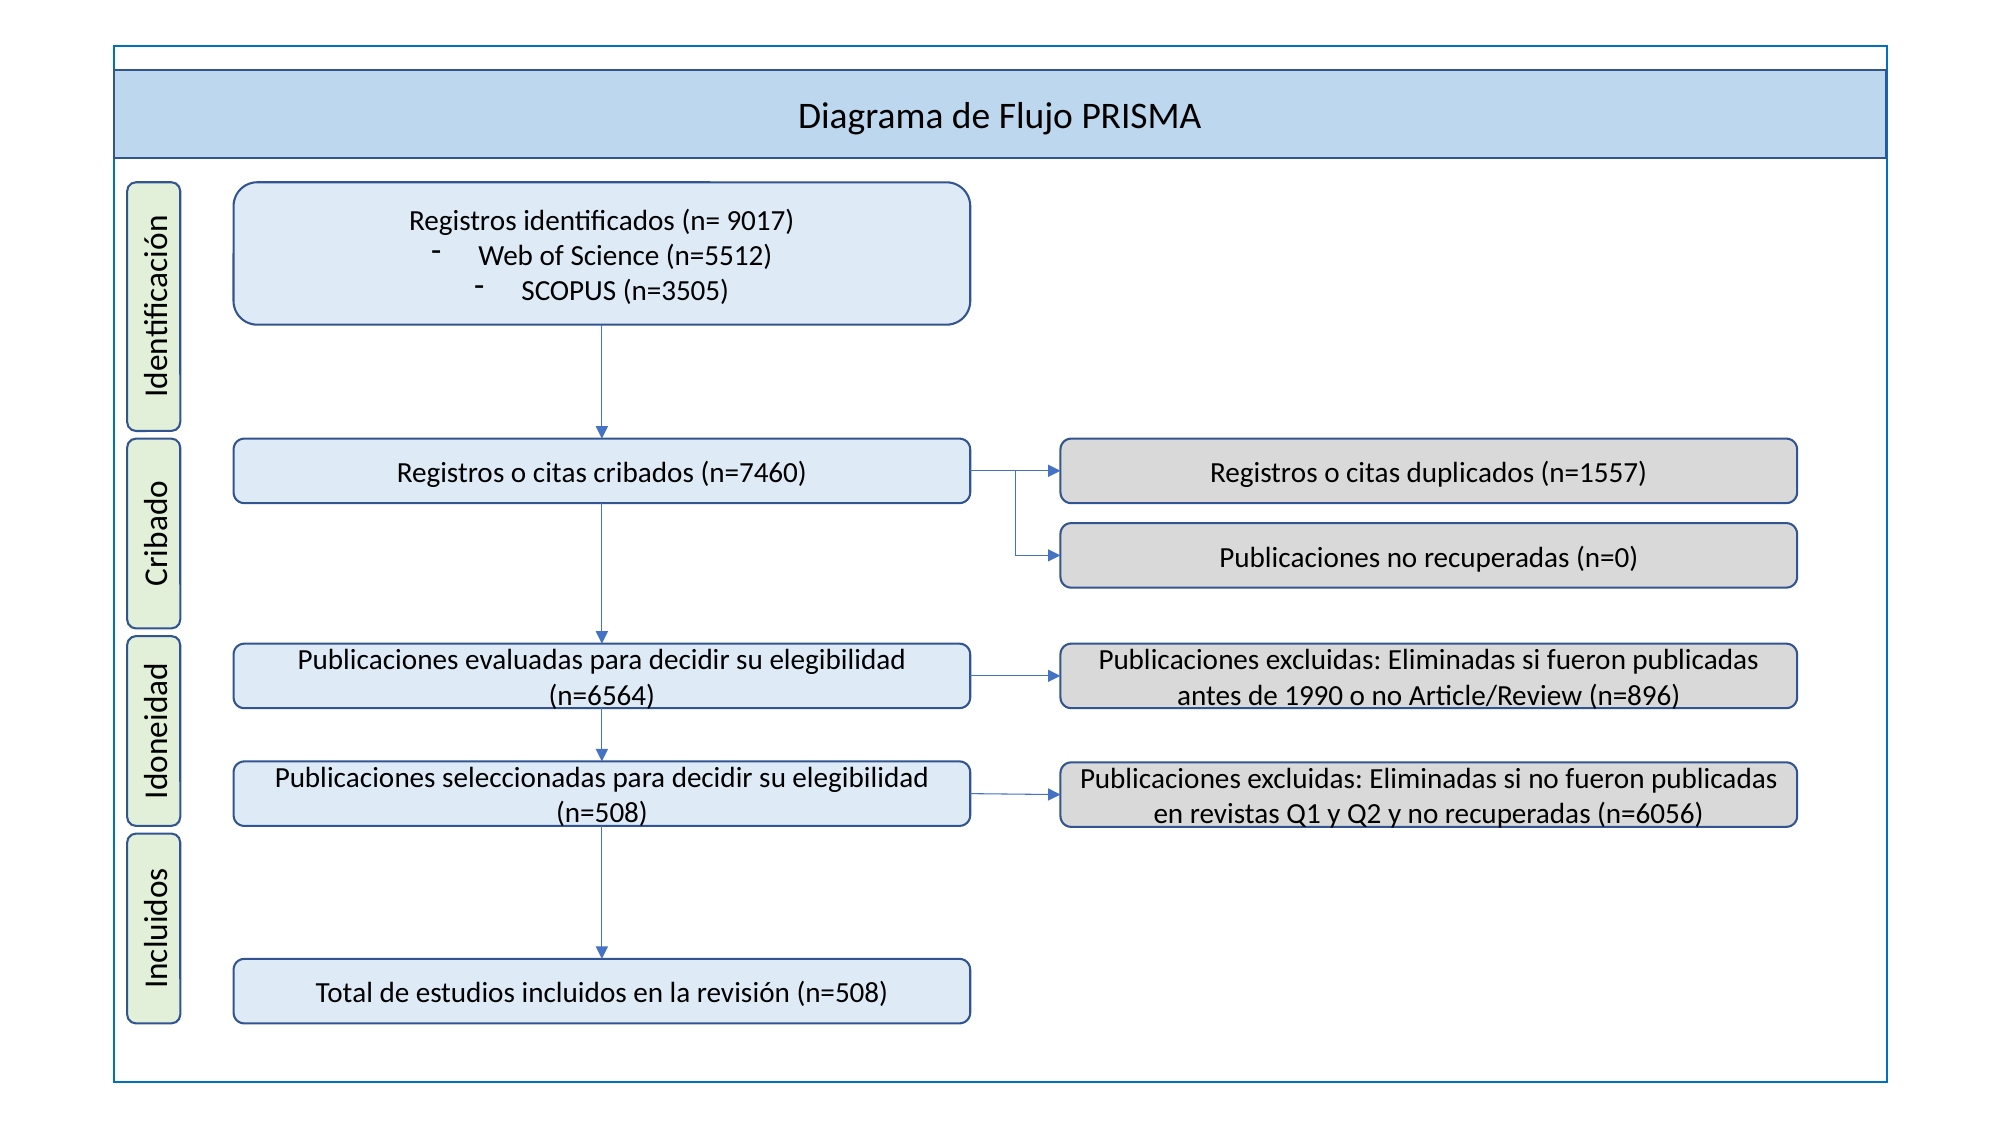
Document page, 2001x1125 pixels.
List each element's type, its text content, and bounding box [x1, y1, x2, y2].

text_box Publicaciones no recuperadas (n=0) [1059, 522, 1799, 589]
text_box Publicaciones excluidas: Eliminadas si fueron publicadas antes de 1990 o no Article/Review (n=896) [1059, 642, 1799, 710]
text_box Publicaciones evaluadas para decidir su elegibilidad (n=6564) [232, 642, 972, 710]
text_box Incluidos [126, 832, 182, 1025]
text_box [113, 45, 1888, 1083]
text_box Cribado [126, 437, 182, 630]
text_box Registros o citas cribados (n=7460) [232, 437, 972, 505]
text_box Publicaciones seleccionadas para decidir su elegibilidad (n=508) [232, 760, 972, 827]
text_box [970, 470, 1061, 556]
text_box Identificación [126, 181, 182, 433]
text_box Registros o citas duplicados (n=1557) [1059, 437, 1799, 505]
text_box Idoneidad [126, 635, 182, 827]
text_box Diagrama de Flujo PRISMA [113, 69, 1887, 159]
text_box Total de estudios incluidos en la revisión (n=508) [232, 957, 972, 1025]
text_box Registros identificados (n= 9017) Web of Science (n=5512) SCOPUS (n=3505) [232, 181, 972, 326]
text_box Publicaciones excluidas: Eliminadas si no fueron publicadas en revistas Q1 y Q2 y no recuperadas (n=6056) [1059, 761, 1799, 828]
